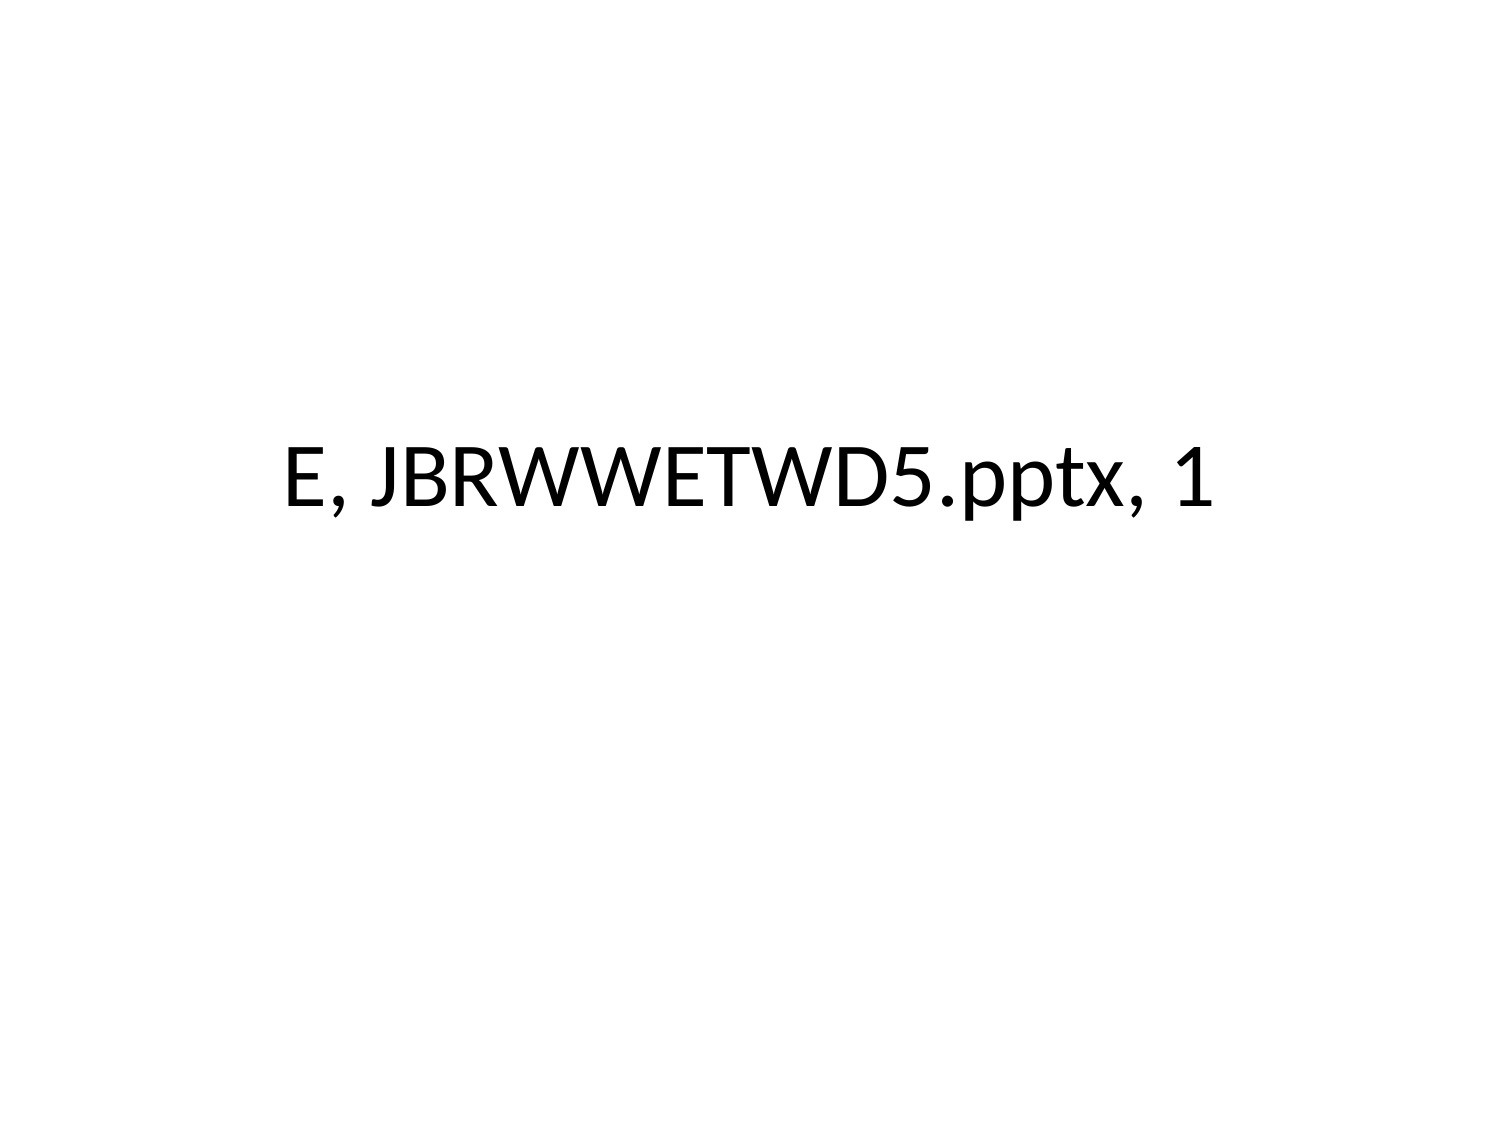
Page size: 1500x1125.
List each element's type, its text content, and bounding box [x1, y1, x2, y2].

title E, JBRWWETWD5.pptx, 1 [112, 349, 1388, 591]
